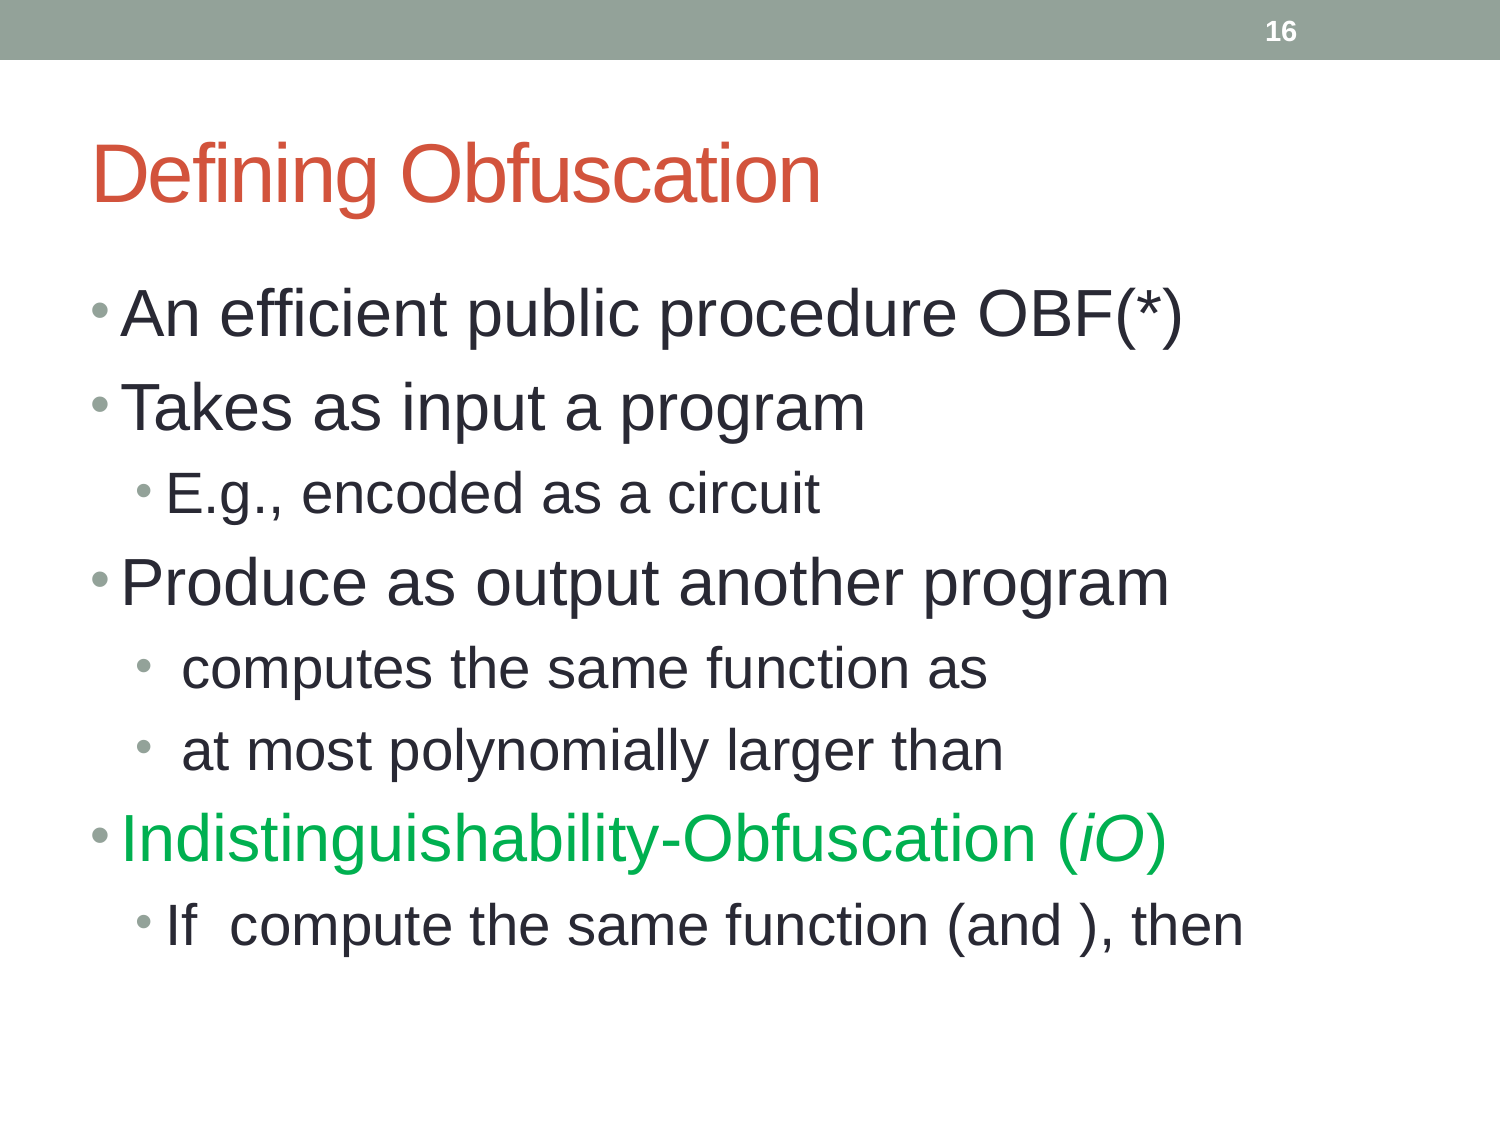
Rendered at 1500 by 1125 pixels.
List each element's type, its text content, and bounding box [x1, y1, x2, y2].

slide_number 16 [1250, 3, 1425, 57]
title Defining Obfuscation [75, 87, 1425, 250]
